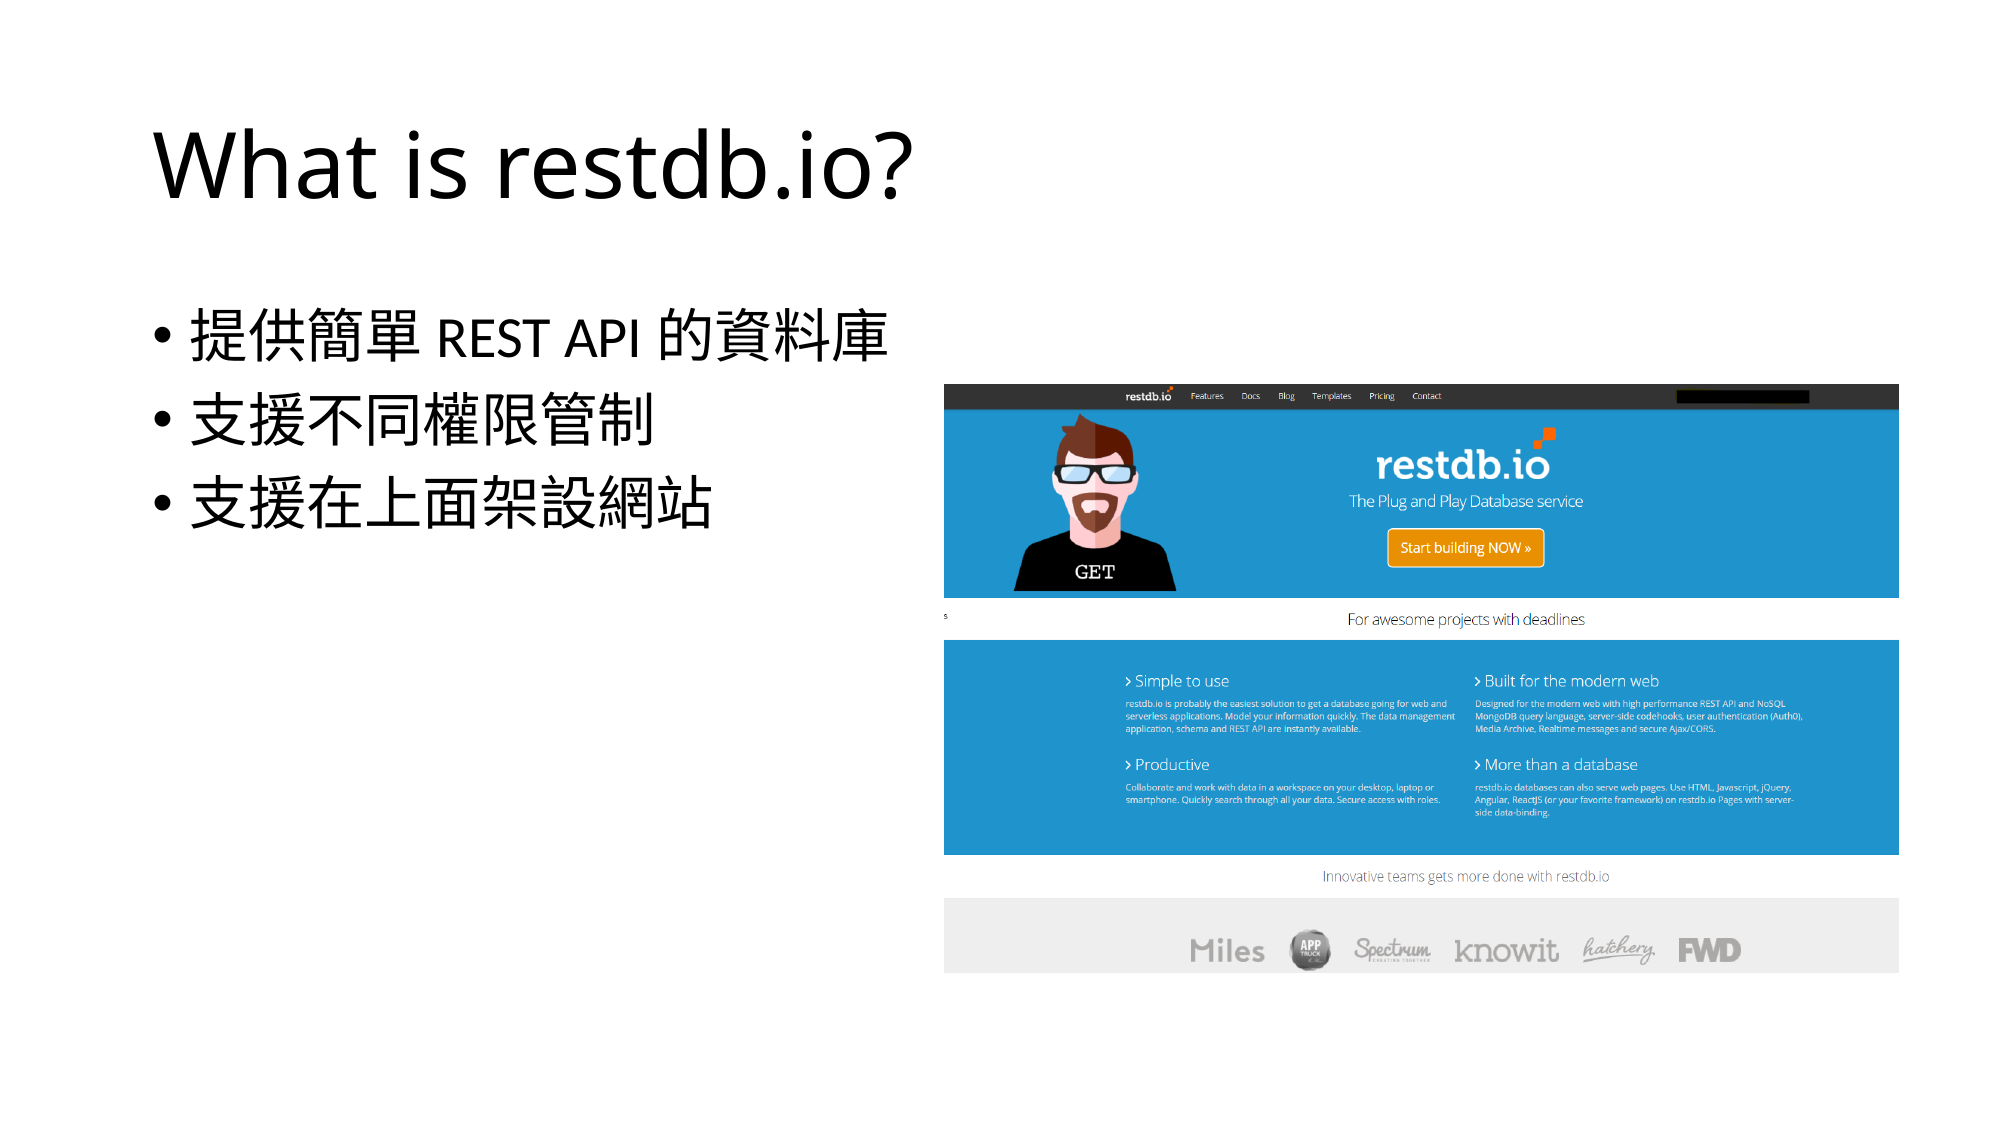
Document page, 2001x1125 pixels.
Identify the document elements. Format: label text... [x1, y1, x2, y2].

list 提供簡單REST API的資料庫 支援不同權限管制 支援在上面架設網站 [137, 299, 1863, 1014]
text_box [944, 384, 1899, 973]
title What is restdb.io? [137, 59, 1863, 278]
